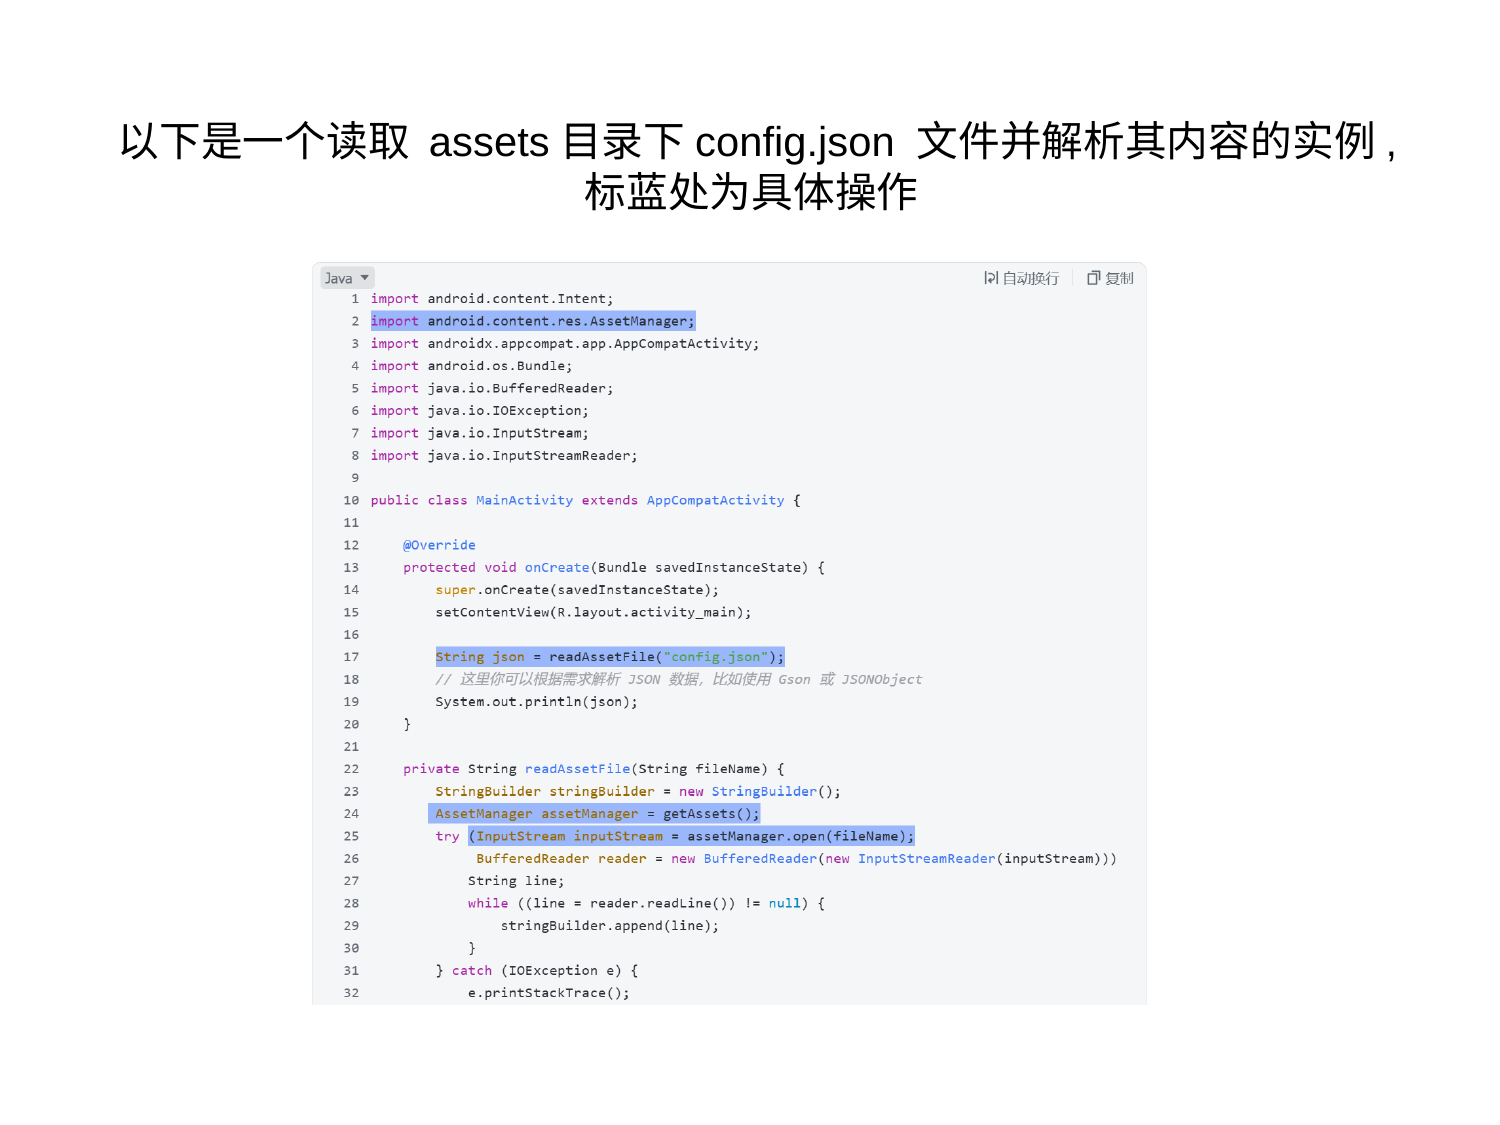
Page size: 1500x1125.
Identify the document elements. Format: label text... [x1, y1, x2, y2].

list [306, 262, 1193, 1005]
title 以下是一个读取 assets目录下config.json 文件并解析其内容的实例,标蓝处为具体操作 [100, 89, 1403, 241]
